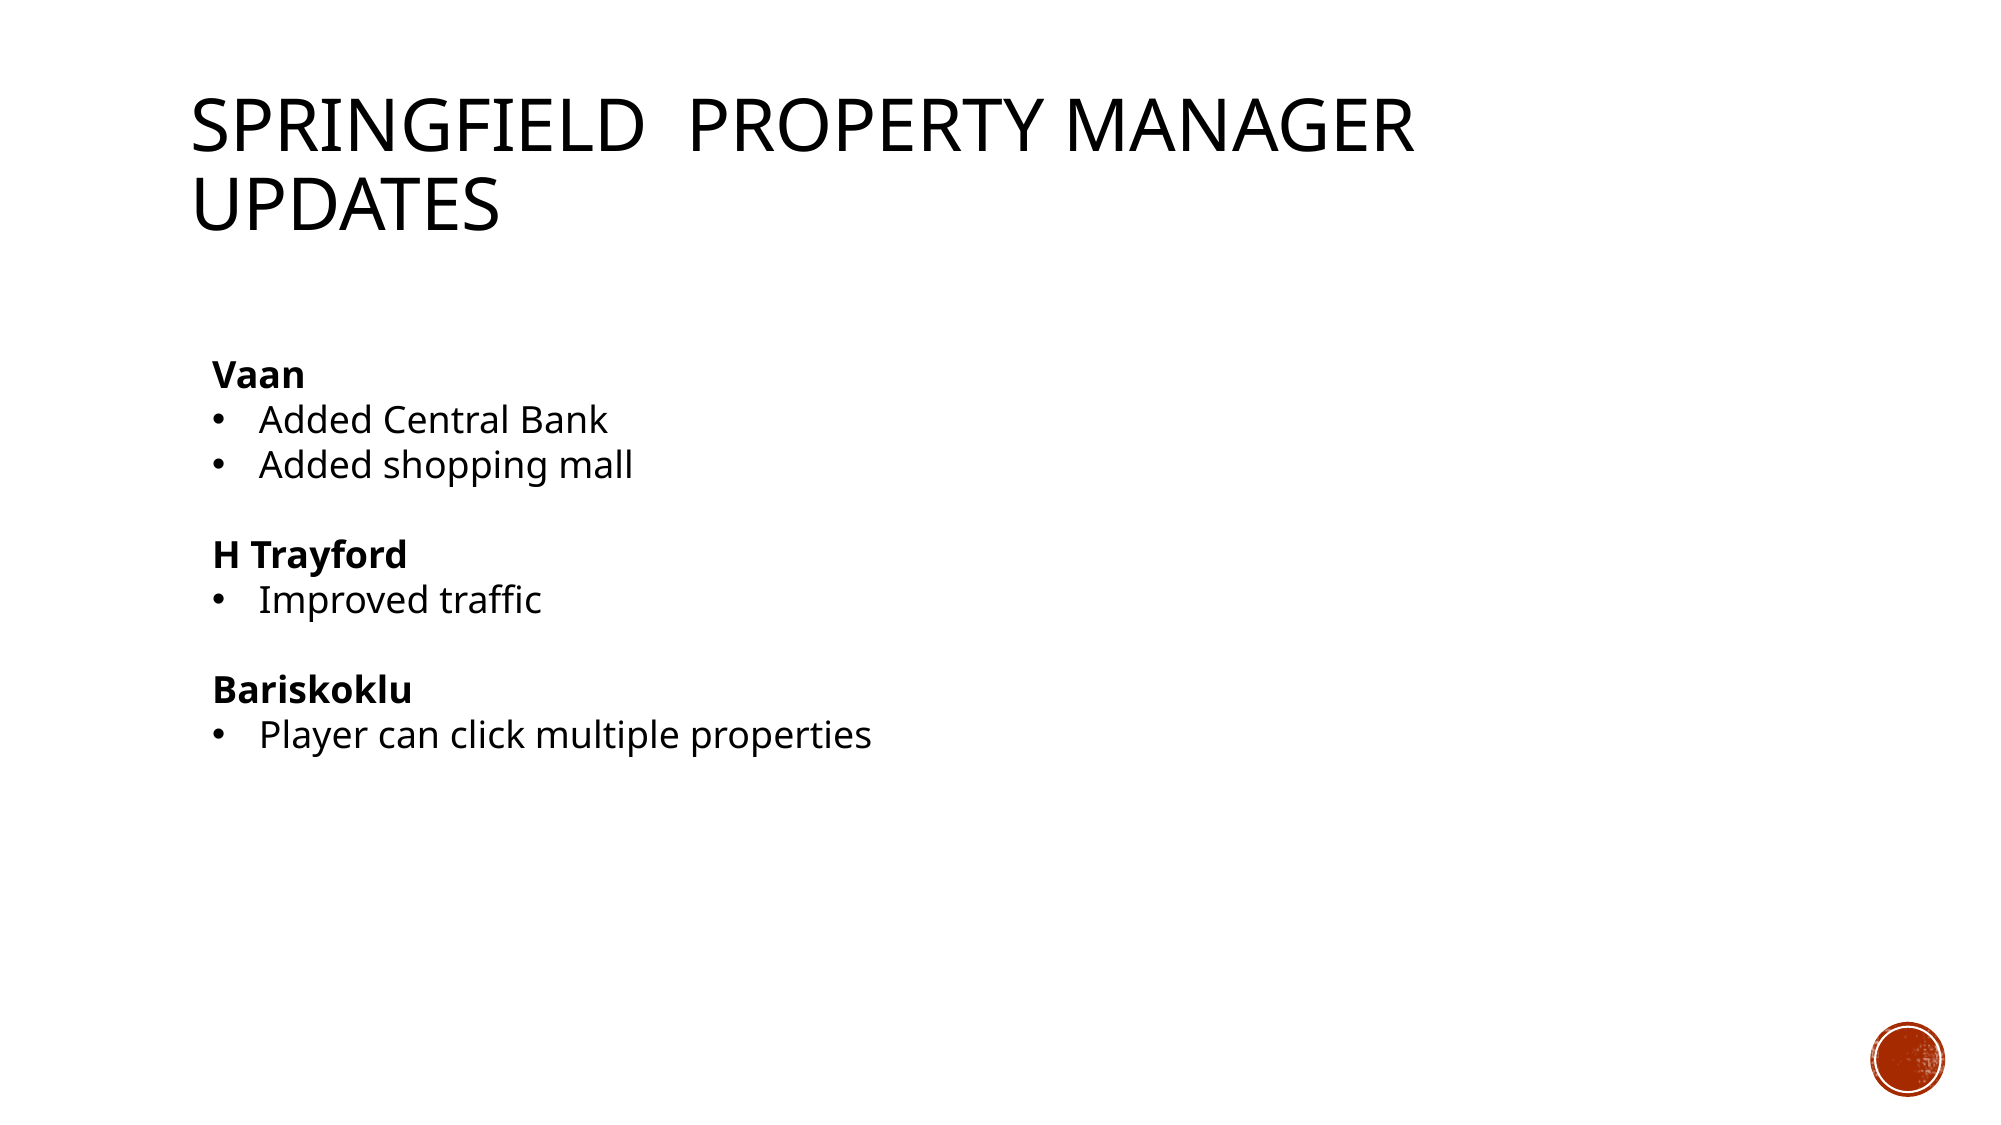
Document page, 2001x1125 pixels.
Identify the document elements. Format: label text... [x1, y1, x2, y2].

title Springfield property manager Updates [175, 79, 1826, 344]
text_box Vaan Added Central Bank Added shopping mall H Trayford Improved traffic Bariskoklu Player can click multiple properties [197, 343, 1800, 764]
